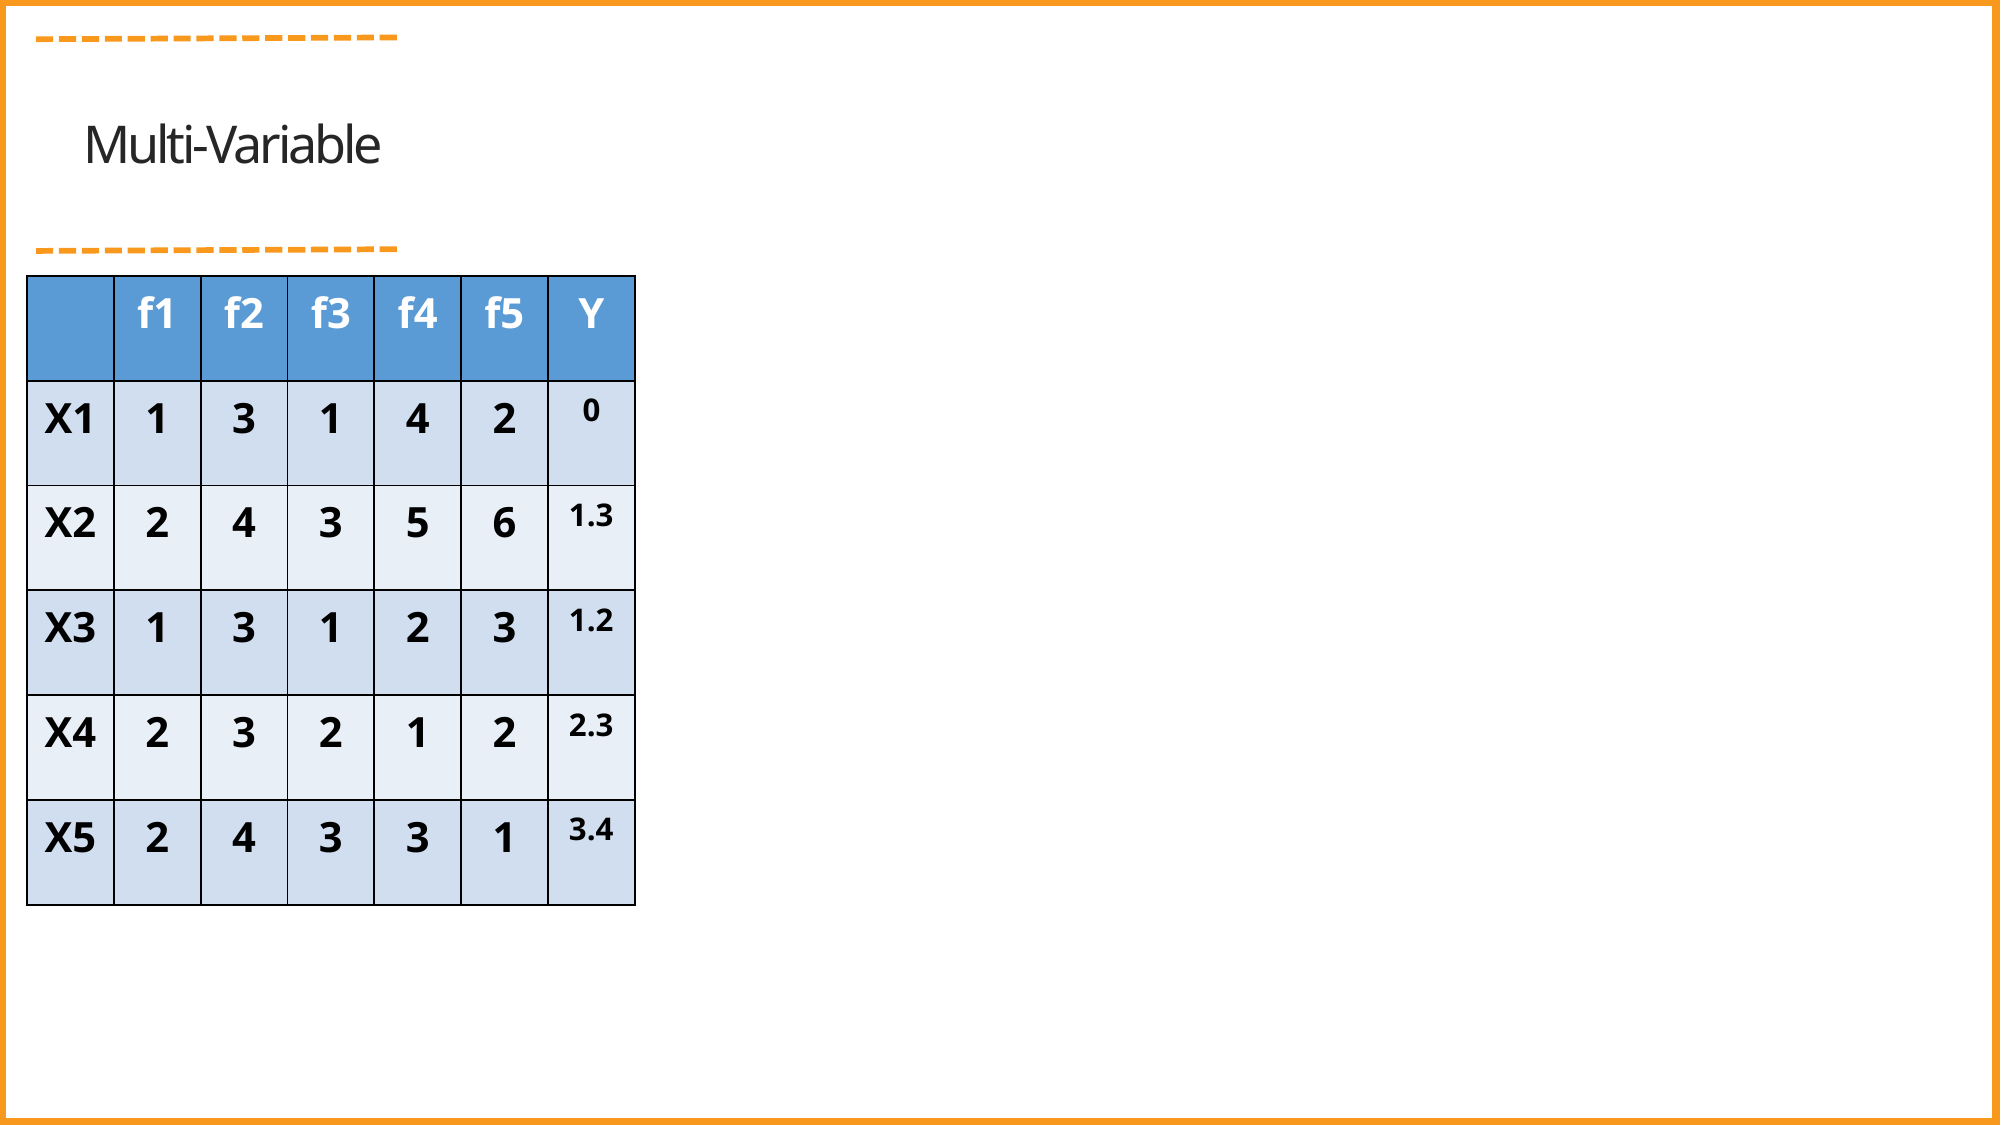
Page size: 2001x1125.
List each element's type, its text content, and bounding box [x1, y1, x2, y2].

table_header Y [549, 277, 634, 380]
table_cell X1 [28, 382, 113, 485]
table_cell 3 [288, 486, 373, 589]
table_cell 4 [375, 382, 460, 485]
table_cell 3.4 [549, 801, 634, 904]
table_cell 4 [202, 801, 287, 904]
text_box Multi-Variable [0, 103, 512, 181]
table_cell X5 [28, 801, 113, 904]
table_cell 1 [115, 591, 200, 694]
table_cell 1 [288, 382, 373, 485]
table_cell 2 [288, 696, 373, 799]
table_header f3 [288, 277, 373, 380]
table_cell 3 [288, 801, 373, 904]
table_cell 4 [202, 486, 287, 589]
table_cell 1.2 [549, 591, 634, 694]
table_cell 2 [375, 591, 460, 694]
table_cell 1 [375, 696, 460, 799]
table_header f1 [115, 277, 200, 380]
table_cell 3 [202, 382, 287, 485]
table_header f4 [375, 277, 460, 380]
table_cell 0 [549, 382, 634, 485]
table_cell 6 [462, 486, 547, 589]
table_cell 2 [115, 486, 200, 589]
table_cell 2 [462, 696, 547, 799]
table_cell 1 [288, 591, 373, 694]
table_header f5 [462, 277, 547, 380]
table_cell X2 [28, 486, 113, 589]
table_cell 3 [202, 696, 287, 799]
table_cell 1 [462, 801, 547, 904]
table_cell 3 [375, 801, 460, 904]
table_cell X4 [28, 696, 113, 799]
table_cell 2 [462, 382, 547, 485]
table_cell 5 [375, 486, 460, 589]
table_cell 1.3 [549, 486, 634, 589]
table_header f2 [202, 277, 287, 380]
table_cell 3 [202, 591, 287, 694]
table_cell 2.3 [549, 696, 634, 799]
table_cell 2 [115, 801, 200, 904]
table_header [28, 277, 113, 380]
table_cell 3 [462, 591, 547, 694]
table_cell 2 [115, 696, 200, 799]
table_cell X3 [28, 591, 113, 694]
table_cell 1 [115, 382, 200, 485]
